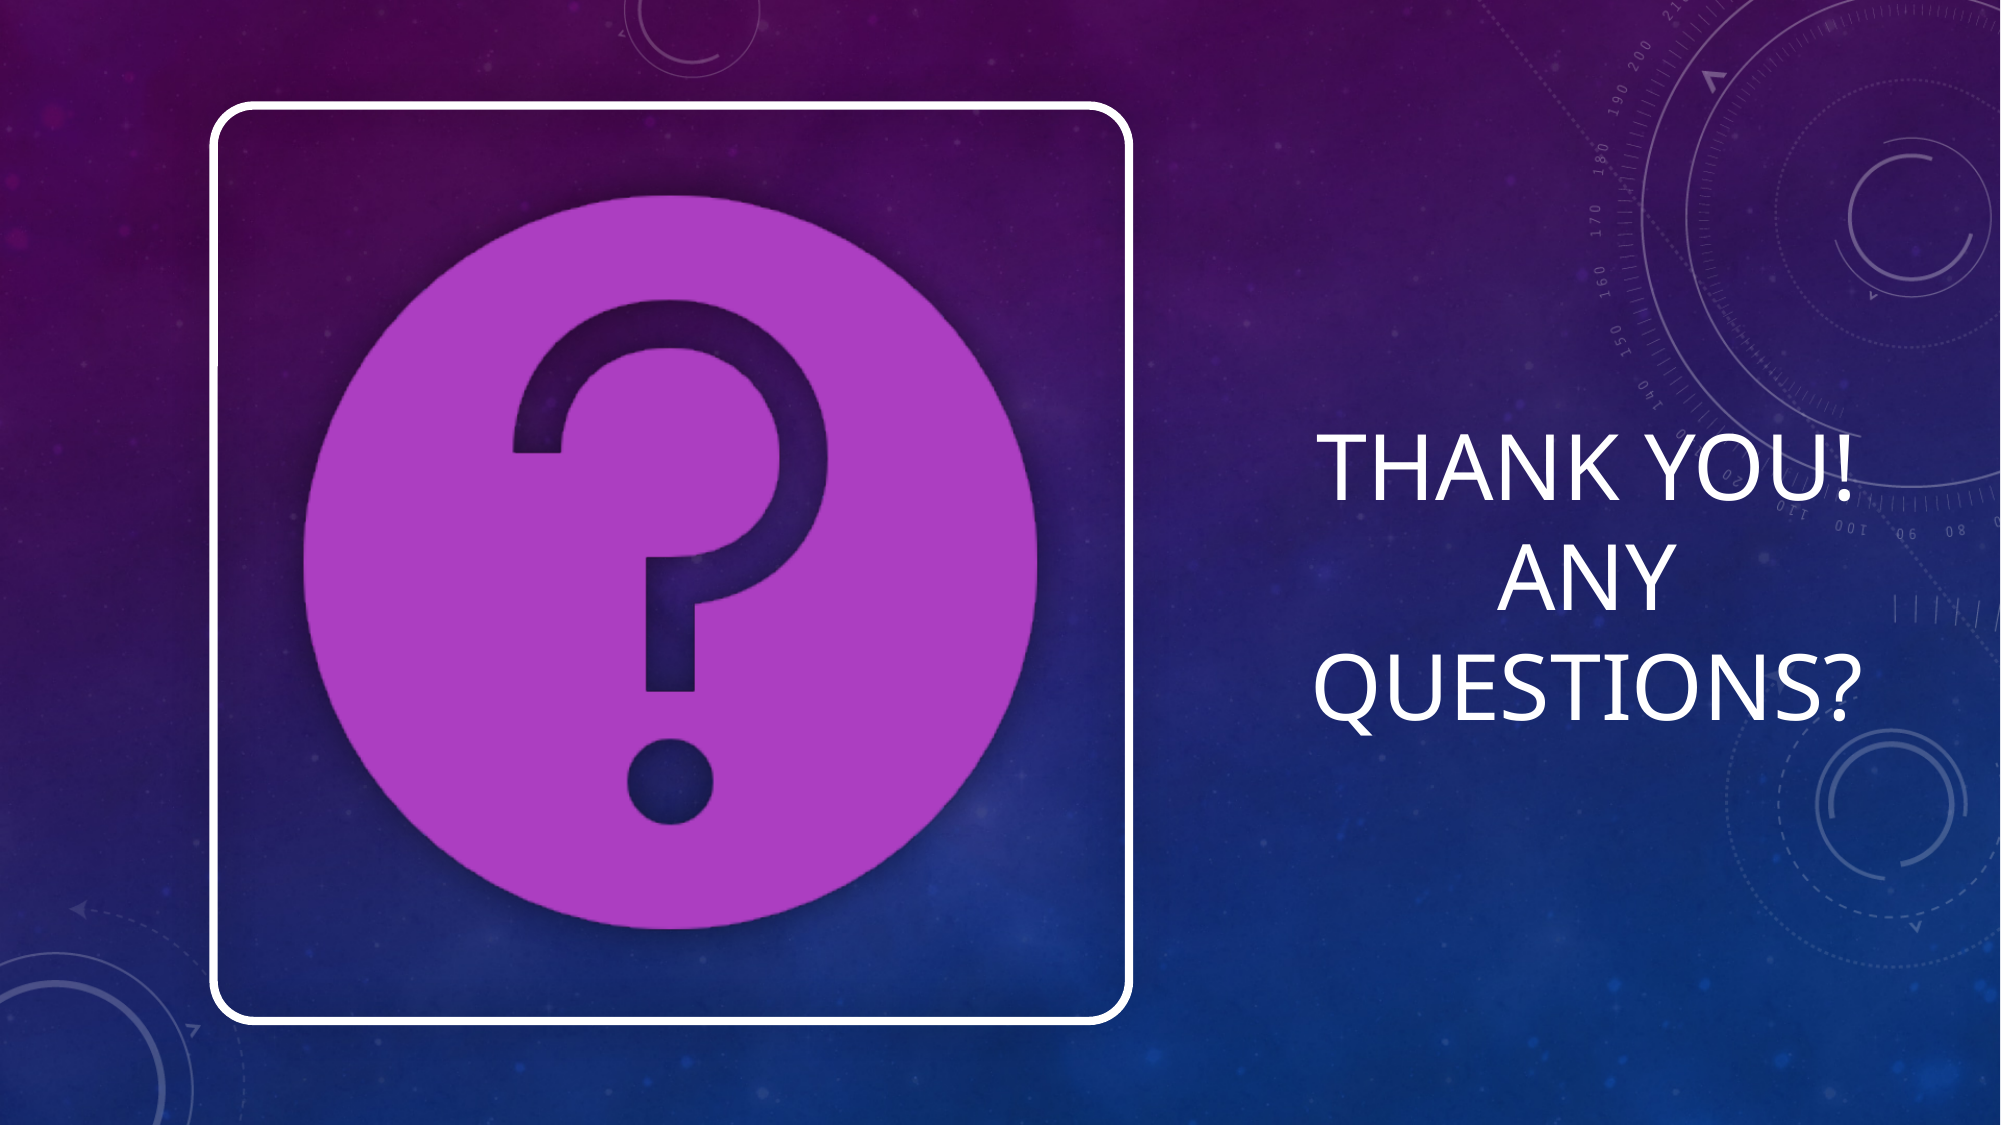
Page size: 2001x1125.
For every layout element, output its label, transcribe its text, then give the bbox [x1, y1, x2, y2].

title Thank you! Any questions? [1254, 412, 1920, 735]
picture [0, 0, 2001, 1125]
